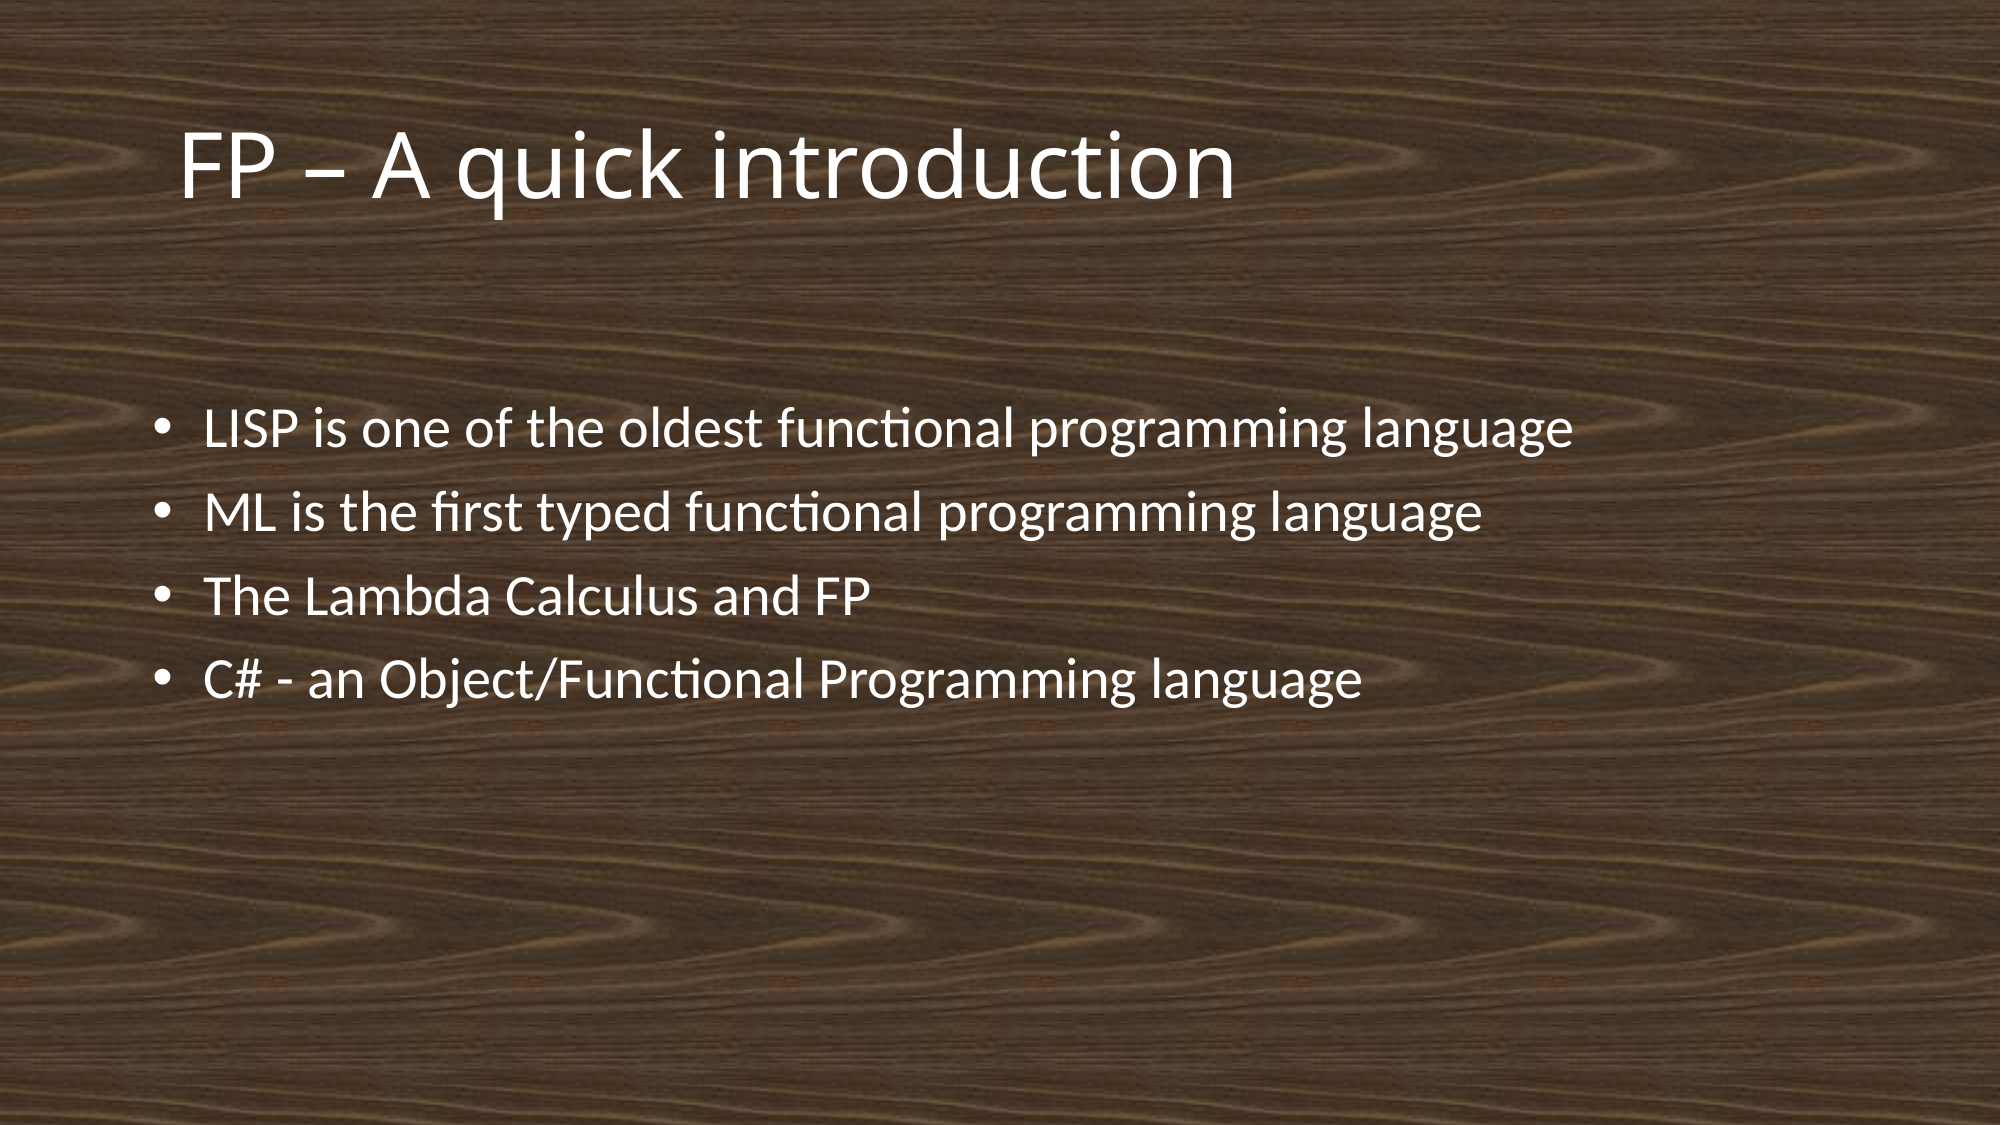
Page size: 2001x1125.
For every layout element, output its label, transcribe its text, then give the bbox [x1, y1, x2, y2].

picture [0, 0, 2000, 1125]
title FP – A quick introduction [137, 59, 1863, 278]
list LISP is one of the oldest functional programming language ML is the first typed functional programming language The Lambda Calculus and FP C# - an Object/Functional Programming language [137, 299, 1863, 1014]
